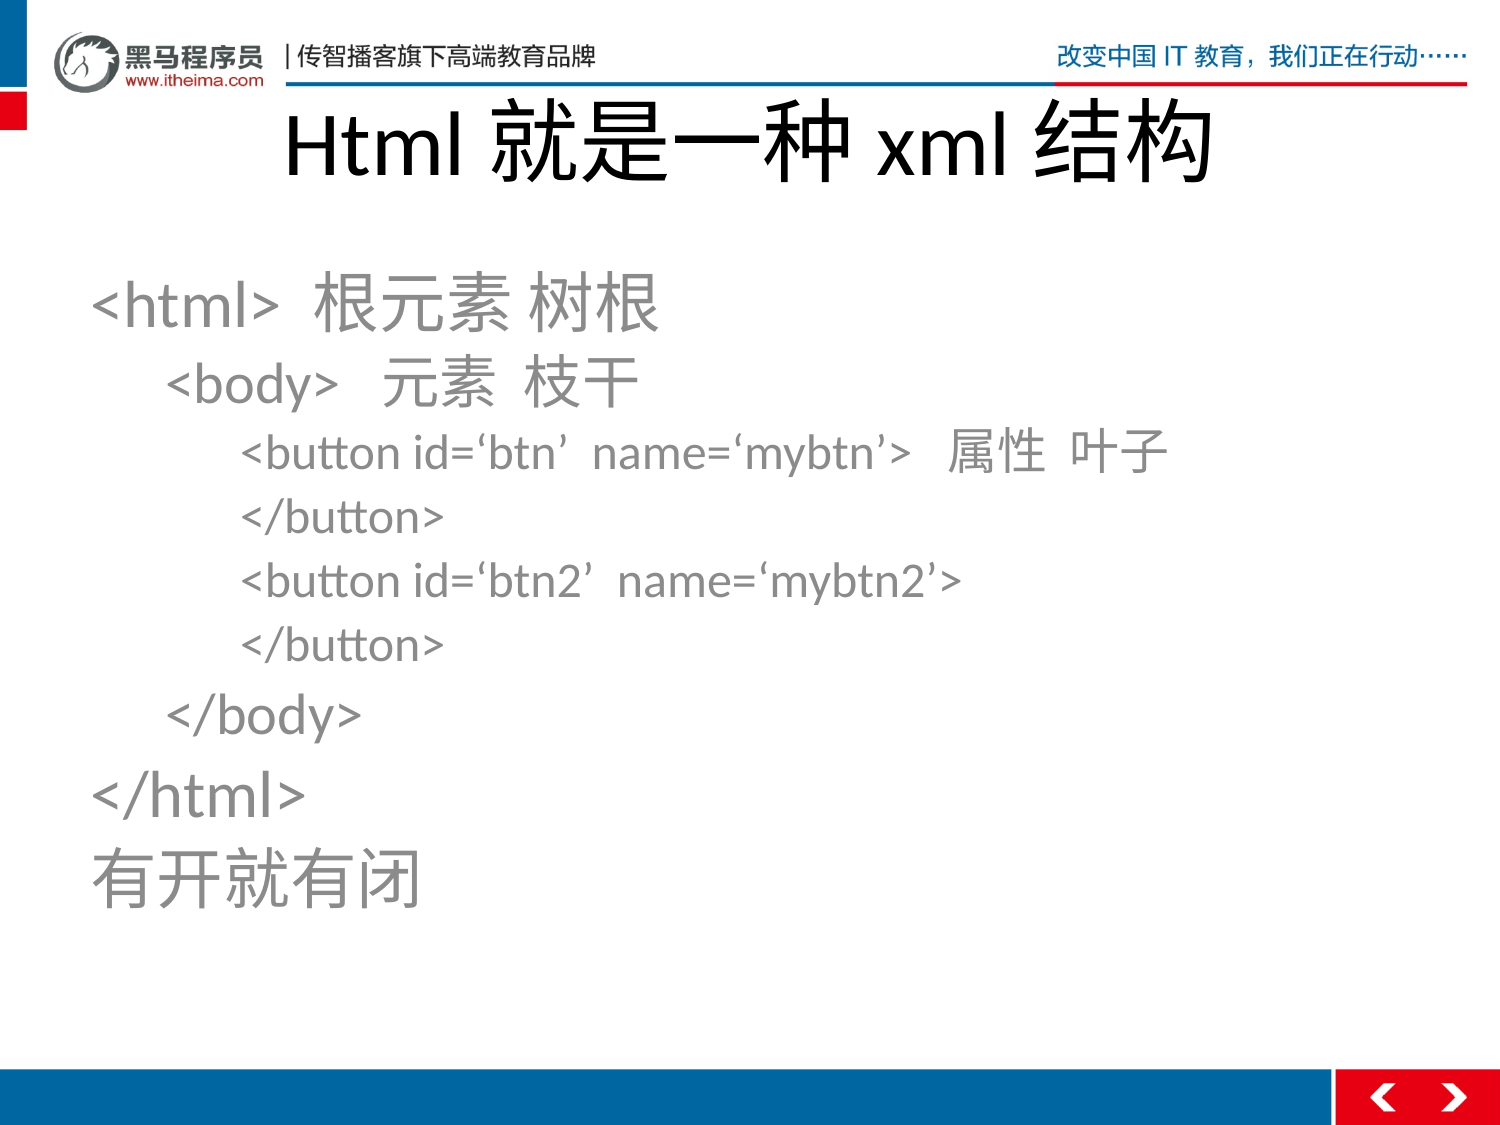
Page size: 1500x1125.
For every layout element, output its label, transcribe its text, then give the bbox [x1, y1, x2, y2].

picture [0, 0, 1500, 1125]
subtitle <html> 根元素 树根 <body> 元素 枝干 <button id=‘btn’ name=‘mybtn’> 属性 叶子 </button> <button id=‘btn2’ name=‘mybtn2’> </button> </body> </html> 有开就有闭 [75, 262, 1425, 1005]
title Html就是一种xml结构 [75, 45, 1425, 233]
